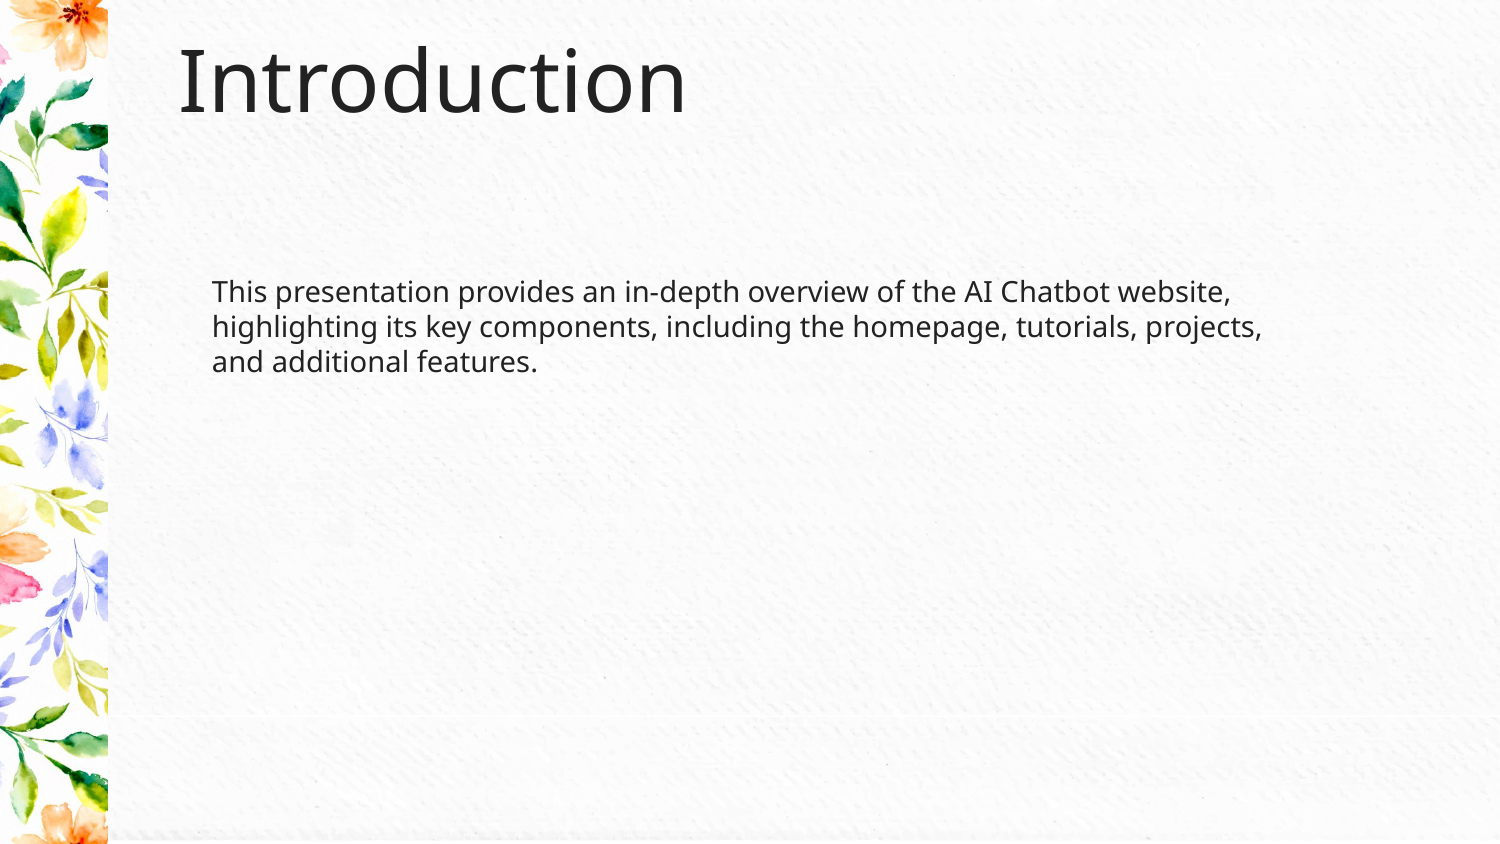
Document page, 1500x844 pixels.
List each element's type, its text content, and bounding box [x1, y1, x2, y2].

picture [0, 0, 108, 844]
subtitle This presentation provides an in-depth overview of the AI Chatbot website, highlighting its key components, including the homepage, tutorials, projects, and additional features. [196, 257, 1305, 750]
title Introduction [164, 10, 1421, 146]
